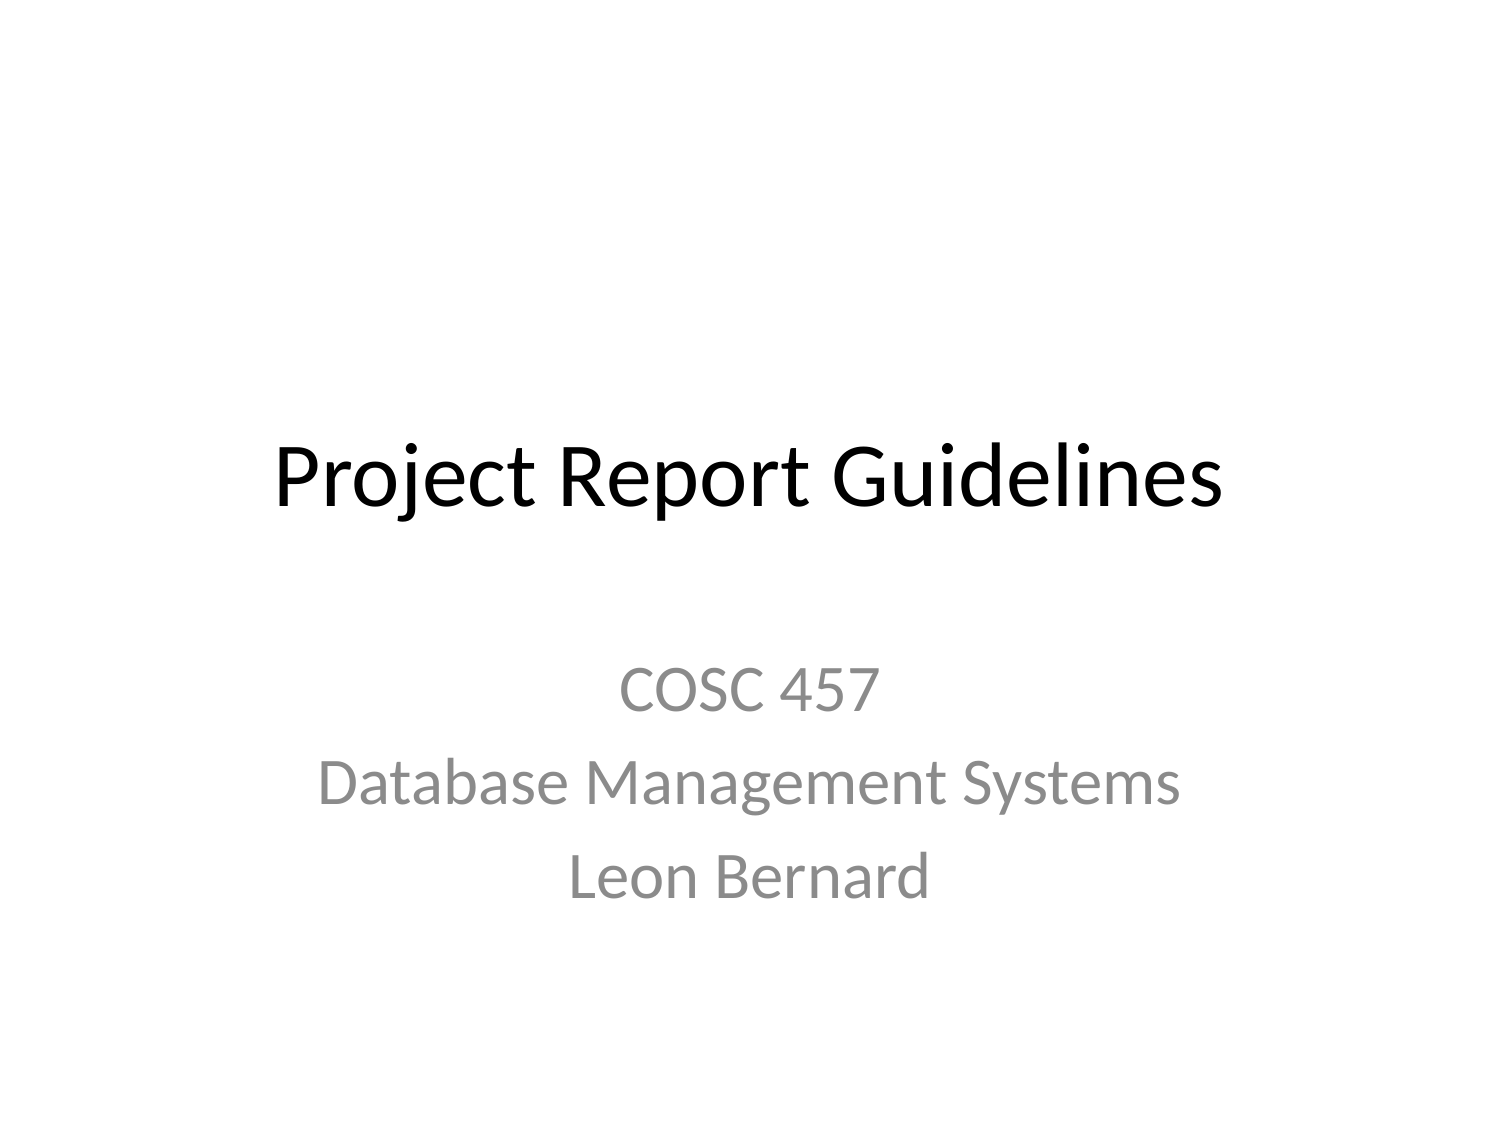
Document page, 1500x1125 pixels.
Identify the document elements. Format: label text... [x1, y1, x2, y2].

title Project Report Guidelines [112, 349, 1388, 591]
subtitle COSC 457 Database Management Systems Leon Bernard [225, 637, 1275, 925]
